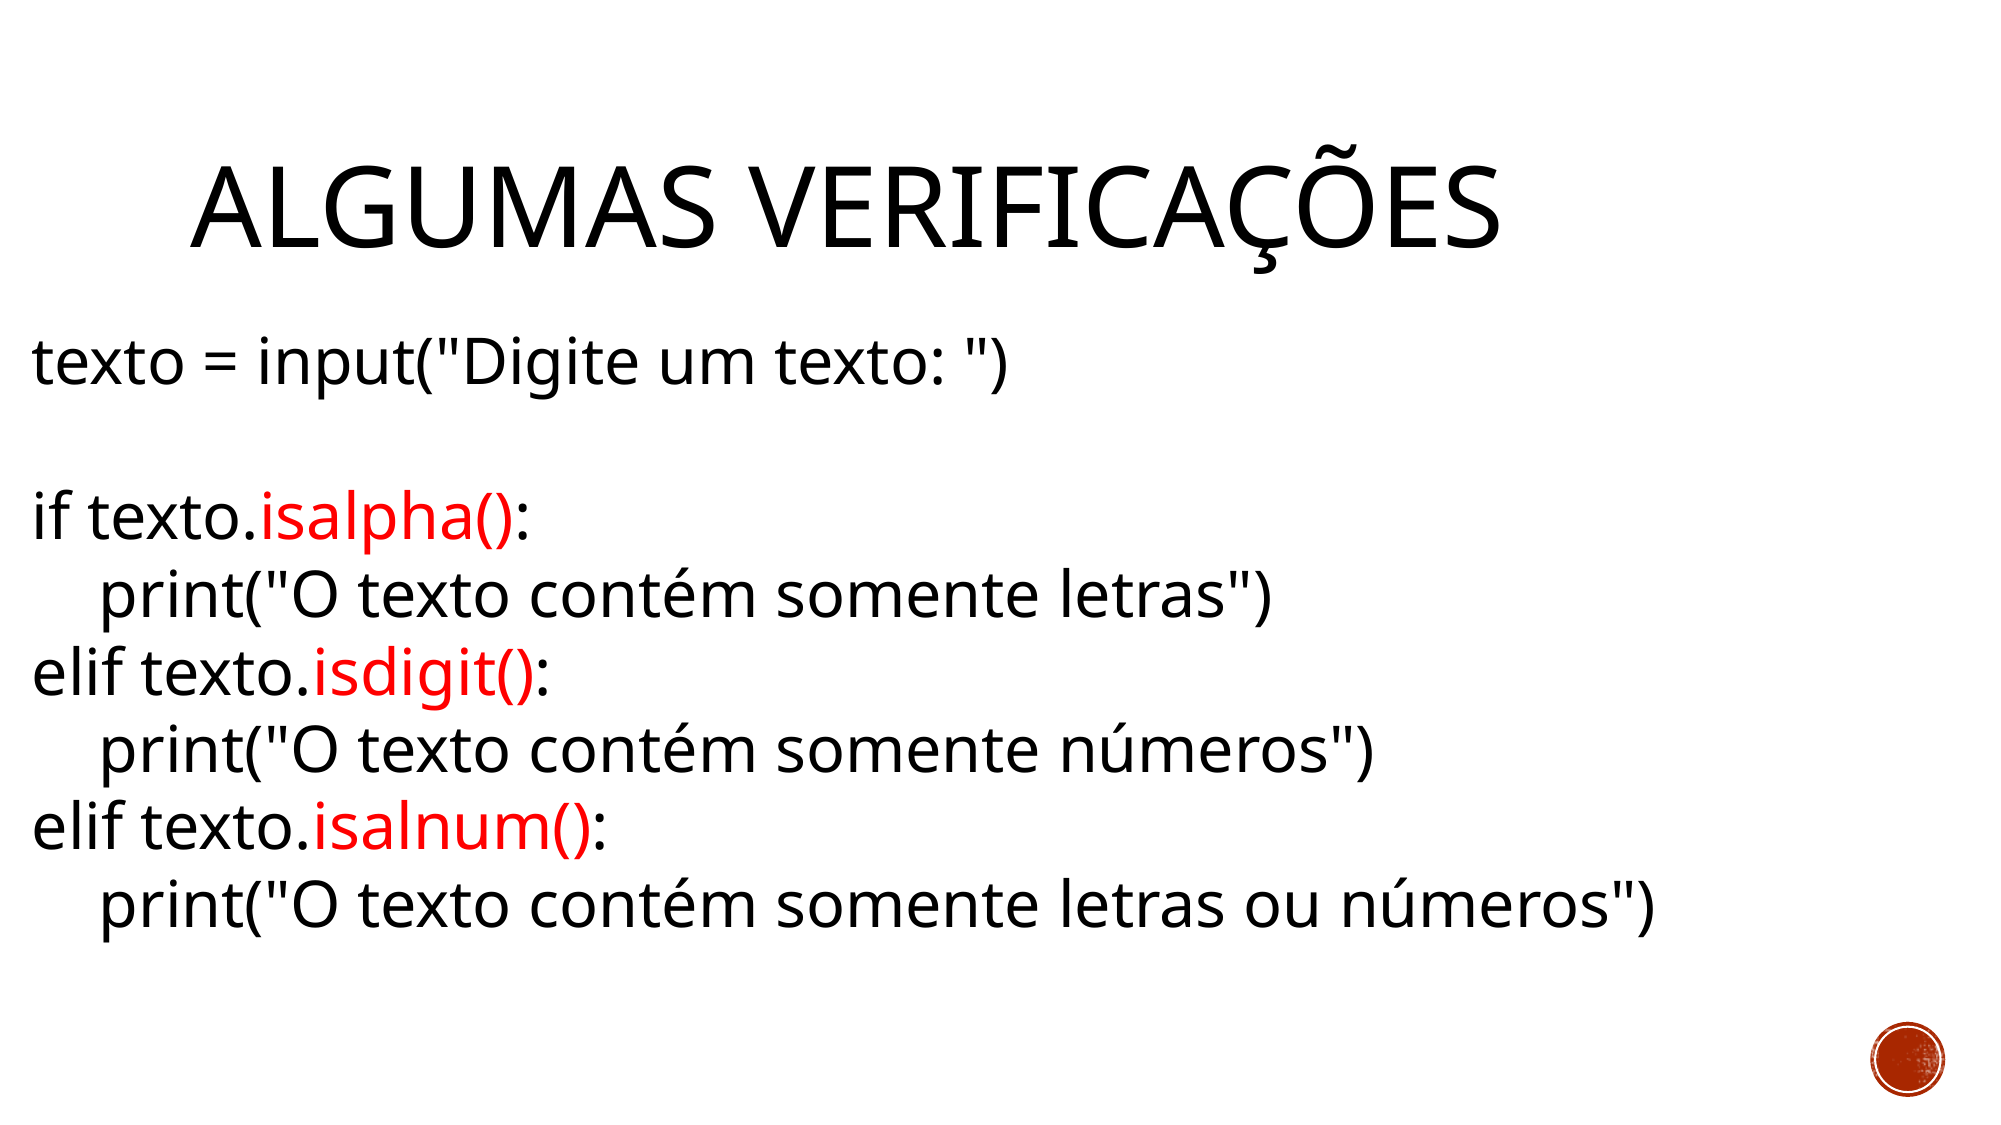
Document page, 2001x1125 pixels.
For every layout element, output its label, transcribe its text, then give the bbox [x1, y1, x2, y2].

text_box texto = input("Digite um texto: ") if texto.isalpha(): print("O texto contém somente letras") elif texto.isdigit(): print("O texto contém somente números") elif texto.isalnum(): print("O texto contém somente letras ou números") [16, 312, 2000, 955]
title ALGUMAS VERIFICAÇÕES [175, 79, 1826, 312]
picture [1870, 1021, 1946, 1097]
